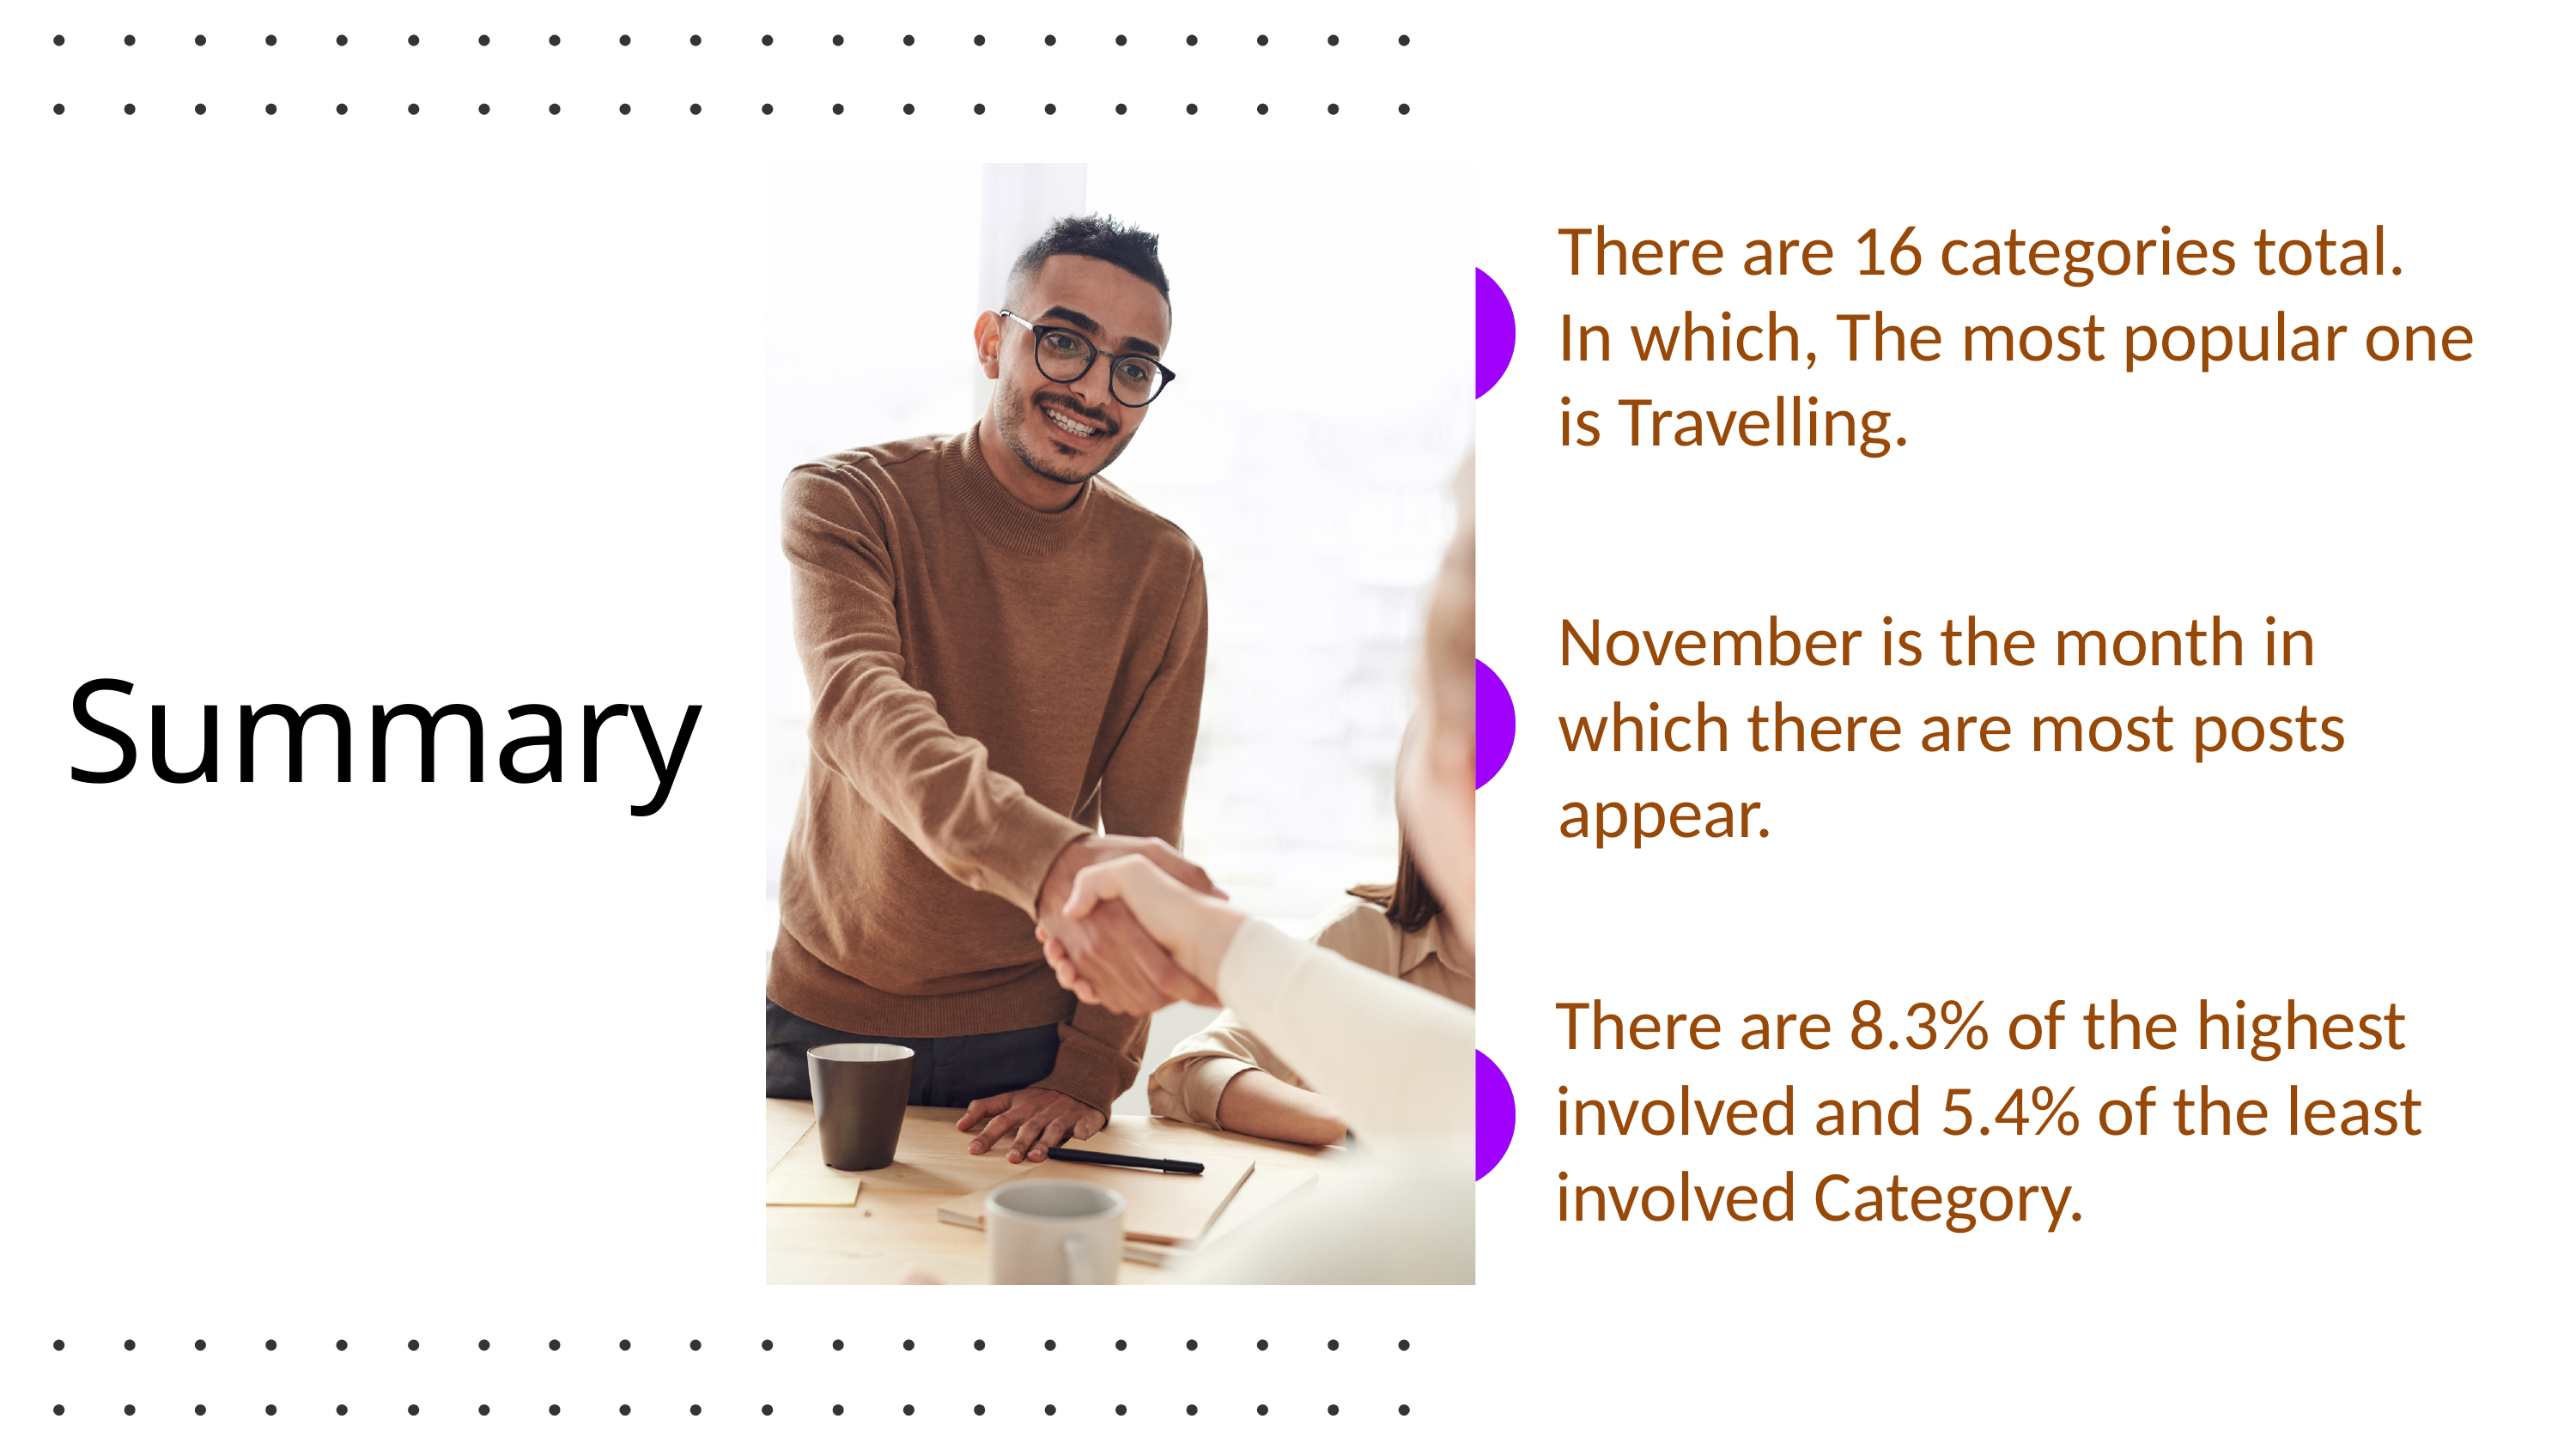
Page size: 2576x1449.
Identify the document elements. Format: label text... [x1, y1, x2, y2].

text_box November is the month in which there are most posts appear. [1545, 587, 2512, 858]
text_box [46, 0, 1414, 118]
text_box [1631, 980, 2432, 1104]
picture [765, 163, 1562, 1286]
text_box There are 8.3% of the highest involved and 5.4% of the least involved Category. [1542, 971, 2509, 1242]
text_box There are 16 categories total. In which, The most popular one is Travelling. [1545, 197, 2512, 467]
text_box Summary [64, 639, 727, 811]
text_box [1631, 221, 2432, 345]
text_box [46, 1335, 1414, 1449]
